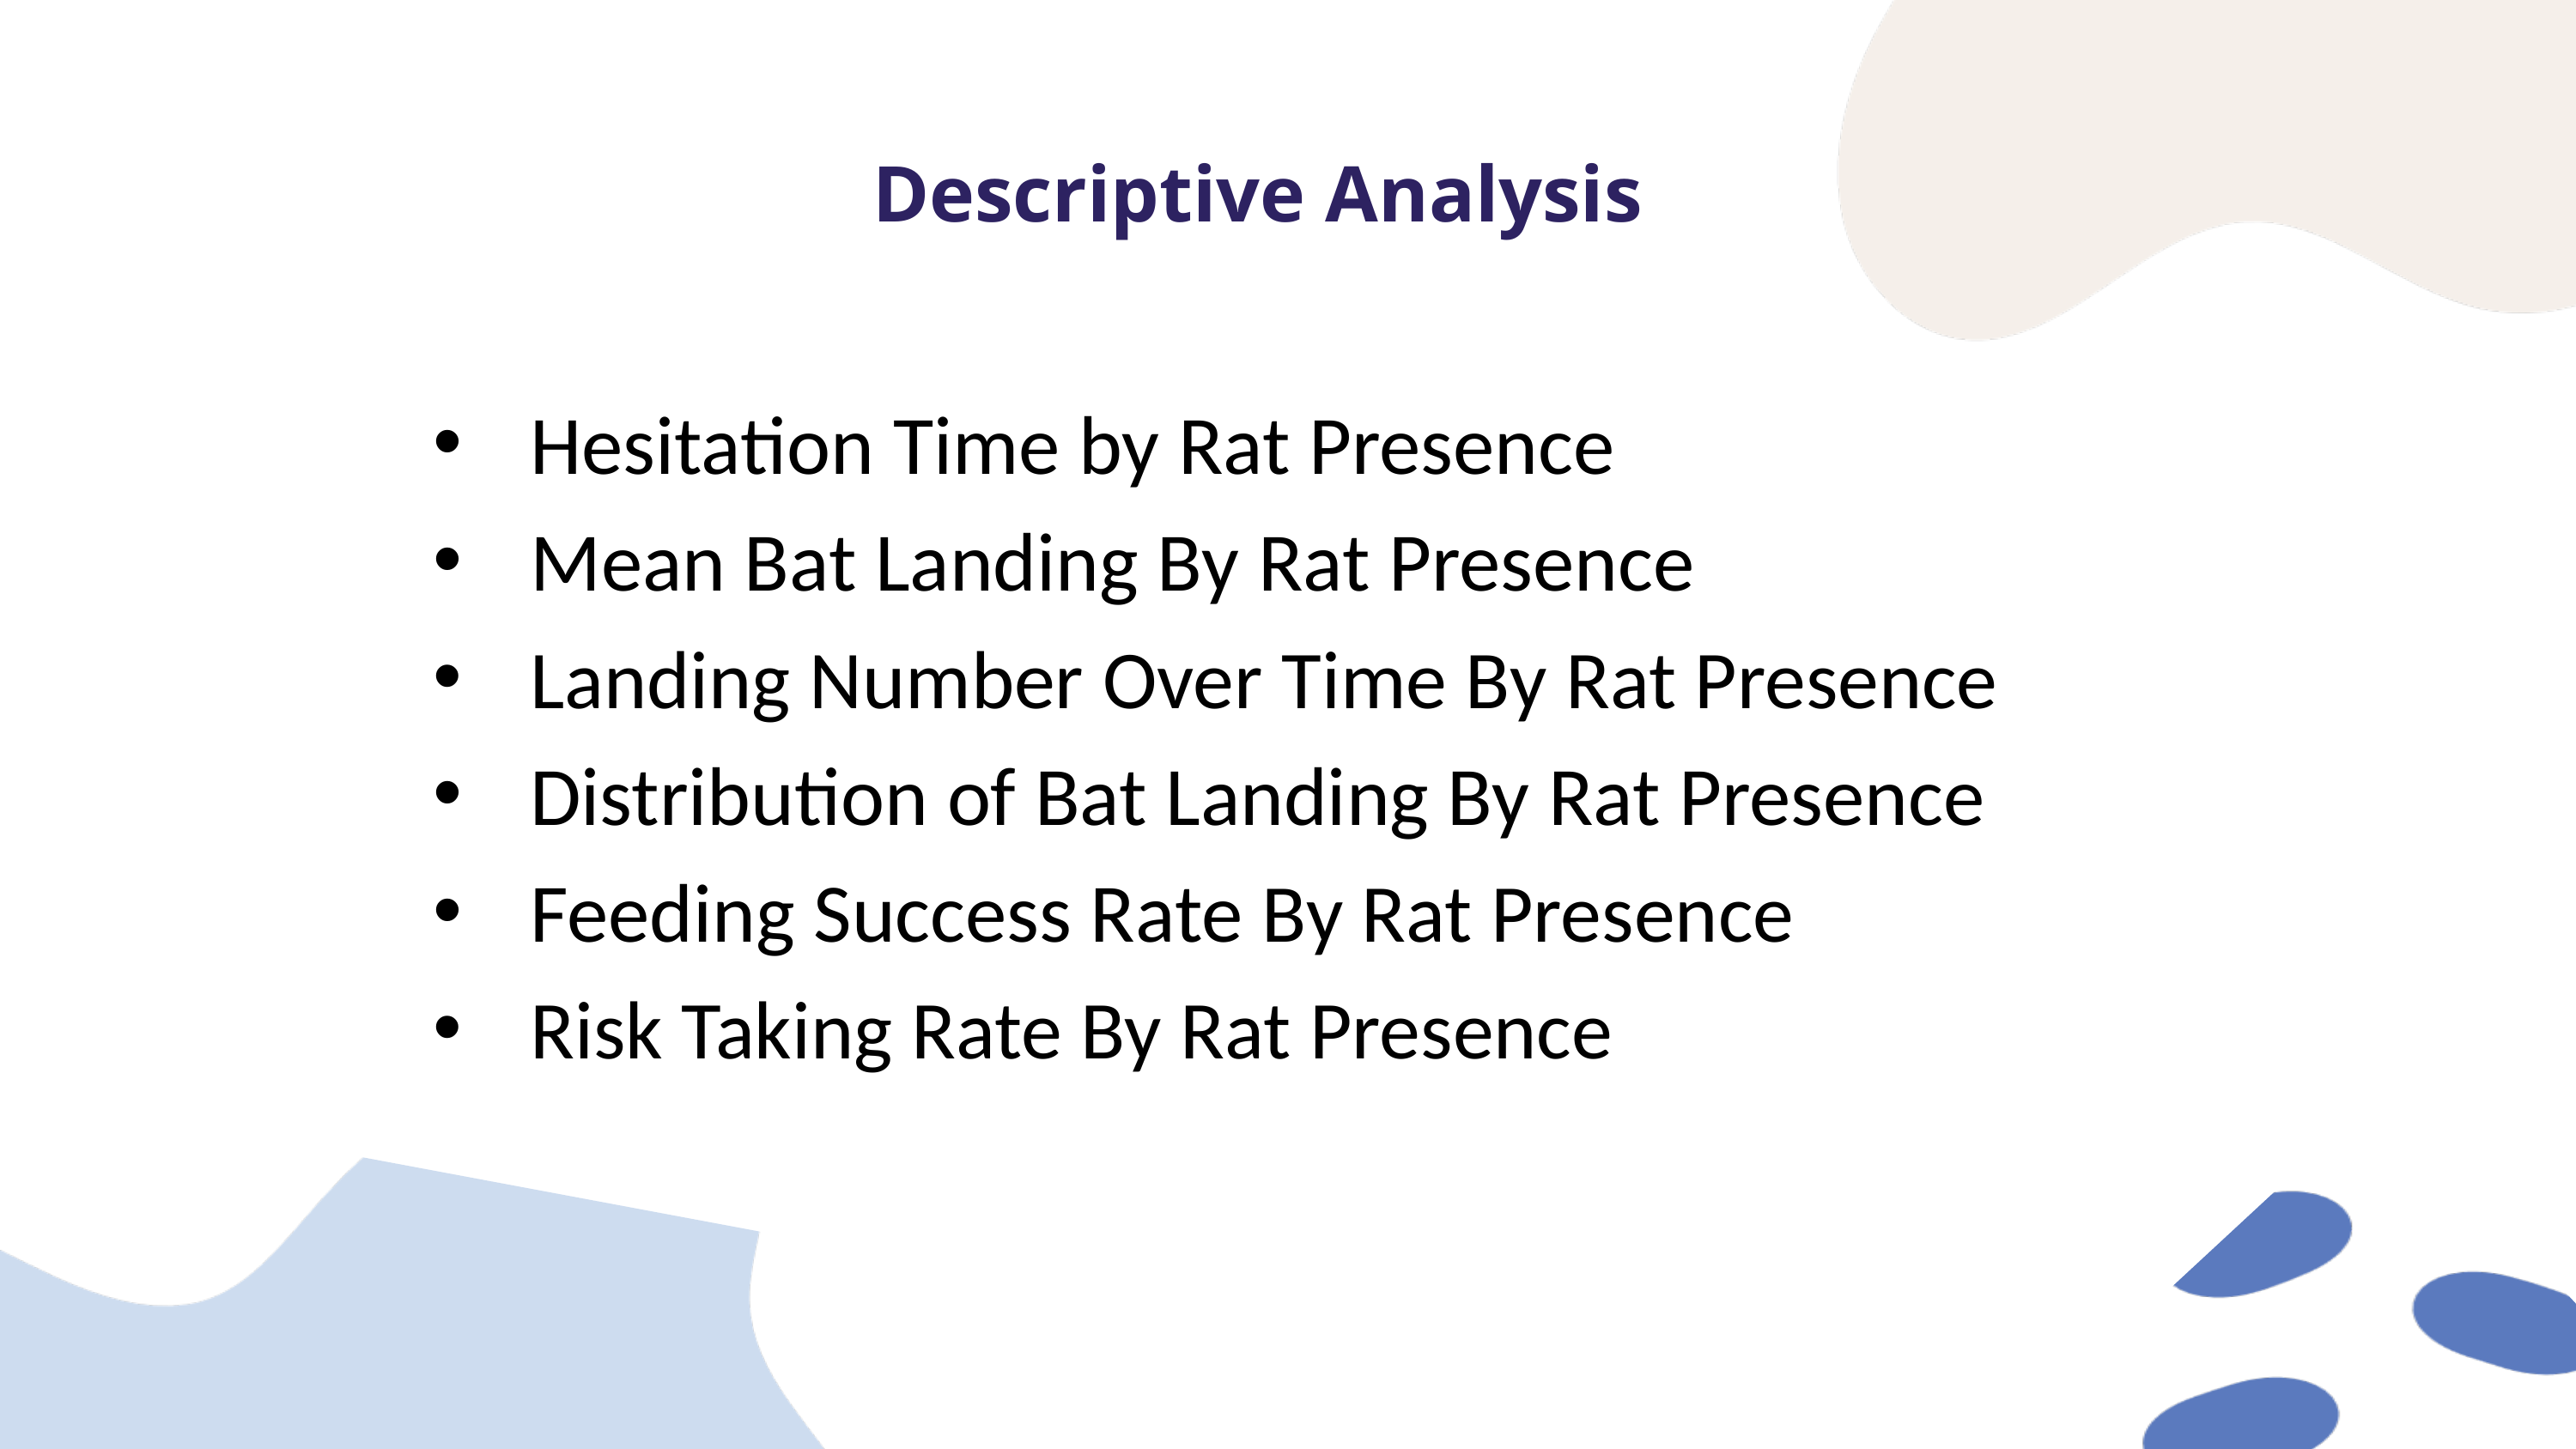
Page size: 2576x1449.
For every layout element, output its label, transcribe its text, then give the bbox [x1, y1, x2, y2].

text_box [1830, 0, 2576, 351]
text_box Hesitation Time by Rat Presence Mean Bat Landing By Rat Presence Landing Number Over Time By Rat Presence Distribution of Bat Landing By Rat Presence Feeding Success Rate By Rat Presence Risk Taking Rate By Rat Presence [433, 373, 2142, 1076]
text_box [0, 1089, 901, 1449]
text_box Descriptive Analysis [508, 129, 2066, 238]
text_box [1996, 1093, 2576, 1449]
